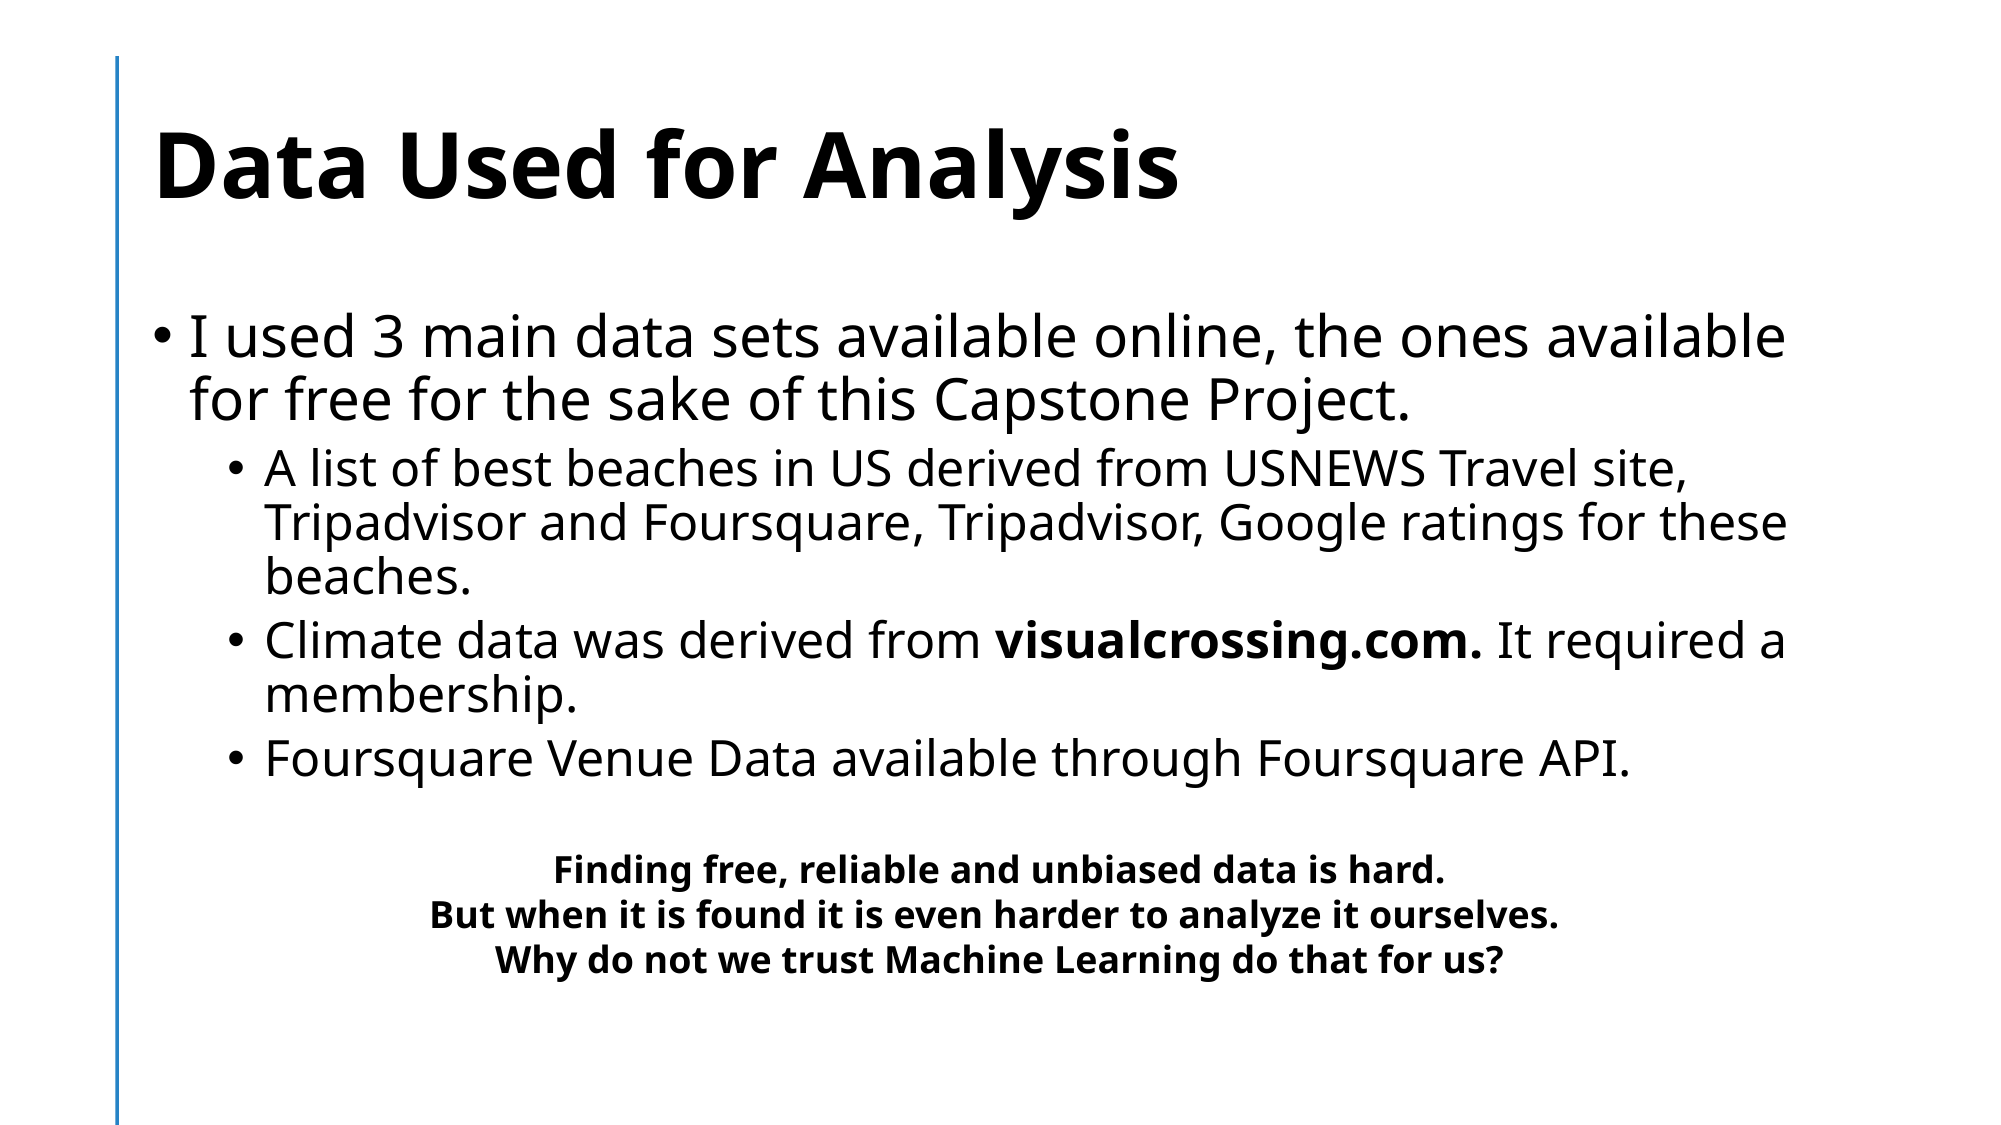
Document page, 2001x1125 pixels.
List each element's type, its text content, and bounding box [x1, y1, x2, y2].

list I used 3 main data sets available online, the ones available for free for the sake of this Capstone Project. A list of best beaches in US derived from USNEWS Travel site, Tripadvisor and Foursquare, Tripadvisor, Google ratings for these beaches. Climate data was derived from visualcrossing.com. It required a membership. Foursquare Venue Data available through Foursquare API. [137, 299, 1863, 1014]
title Data Used for Analysis [137, 59, 1863, 278]
text_box Finding free, reliable and unbiased data is hard. But when it is found it is even harder to analyze it ourselves. Why do not we trust Machine Learning do that for us? [403, 839, 1597, 989]
